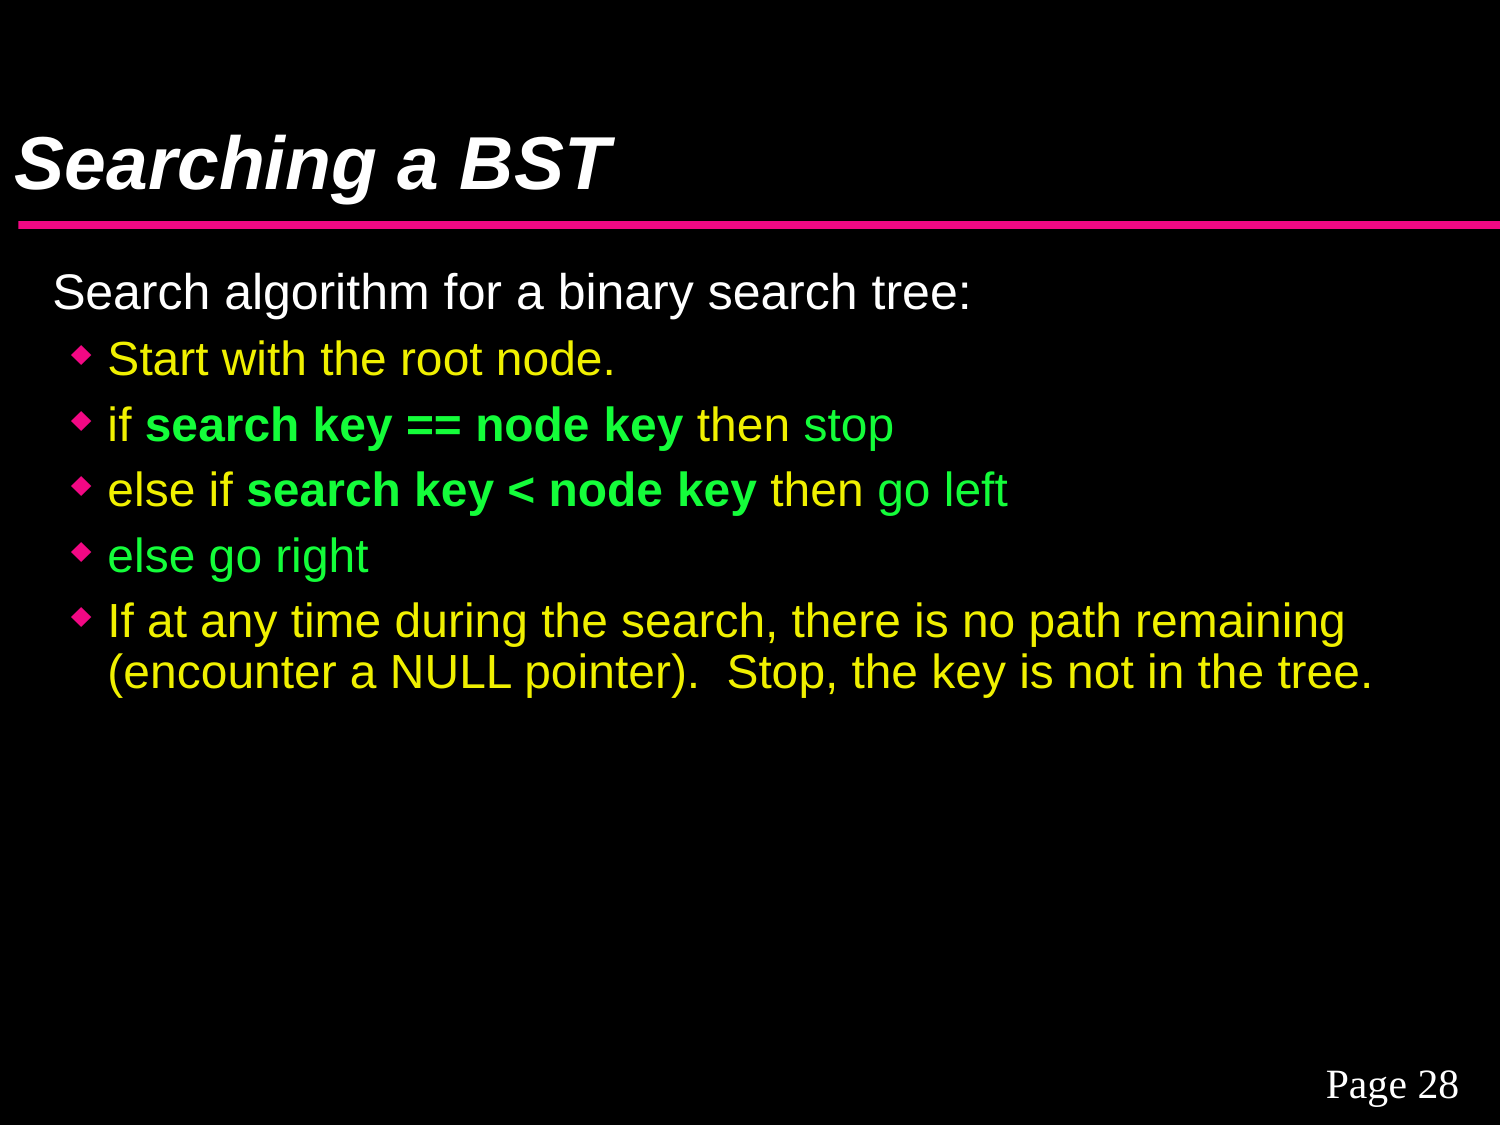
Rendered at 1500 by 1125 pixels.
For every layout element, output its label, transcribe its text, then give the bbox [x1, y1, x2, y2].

title Searching a BST [0, 0, 1500, 213]
list Search algorithm for a binary search tree: Start with the root node. if search key == node key then stop else if search key < node key then go left else go right If at any time during the search, there is no path remaining (encounter a NULL pointer). Stop, the key is not in the tree. [0, 259, 1475, 1006]
